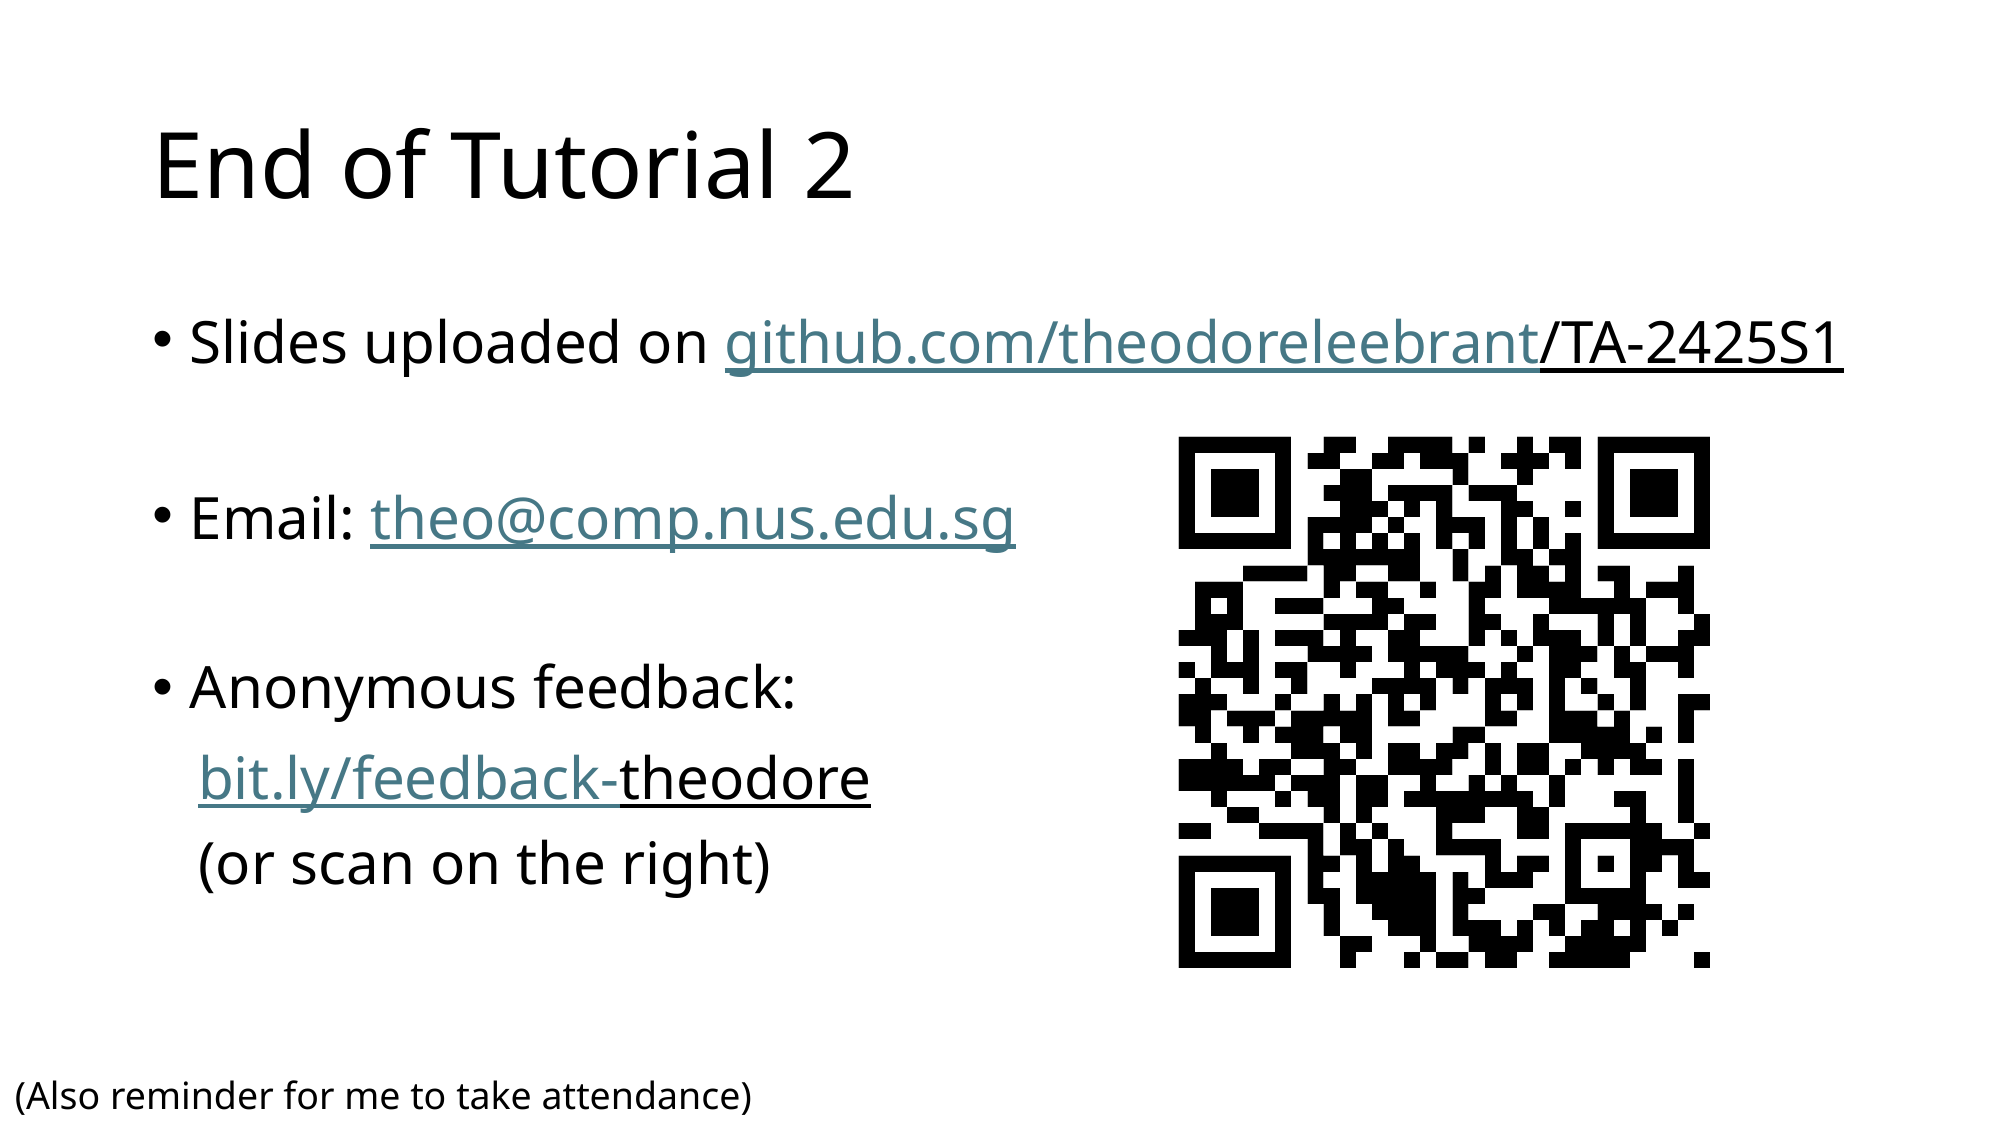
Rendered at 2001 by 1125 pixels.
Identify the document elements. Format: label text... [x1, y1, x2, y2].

picture [1162, 420, 1726, 984]
text_box (Also reminder for me to take attendance) [0, 1064, 881, 1125]
list Slides uploaded on github.com/theodoreleebrant/TA-2425S1 Email: theo@comp.nus.edu.sg Anonymous feedback: bit.ly/feedback-theodore (or scan on the right) [137, 299, 1863, 1105]
title End of Tutorial 2 [137, 59, 1863, 278]
